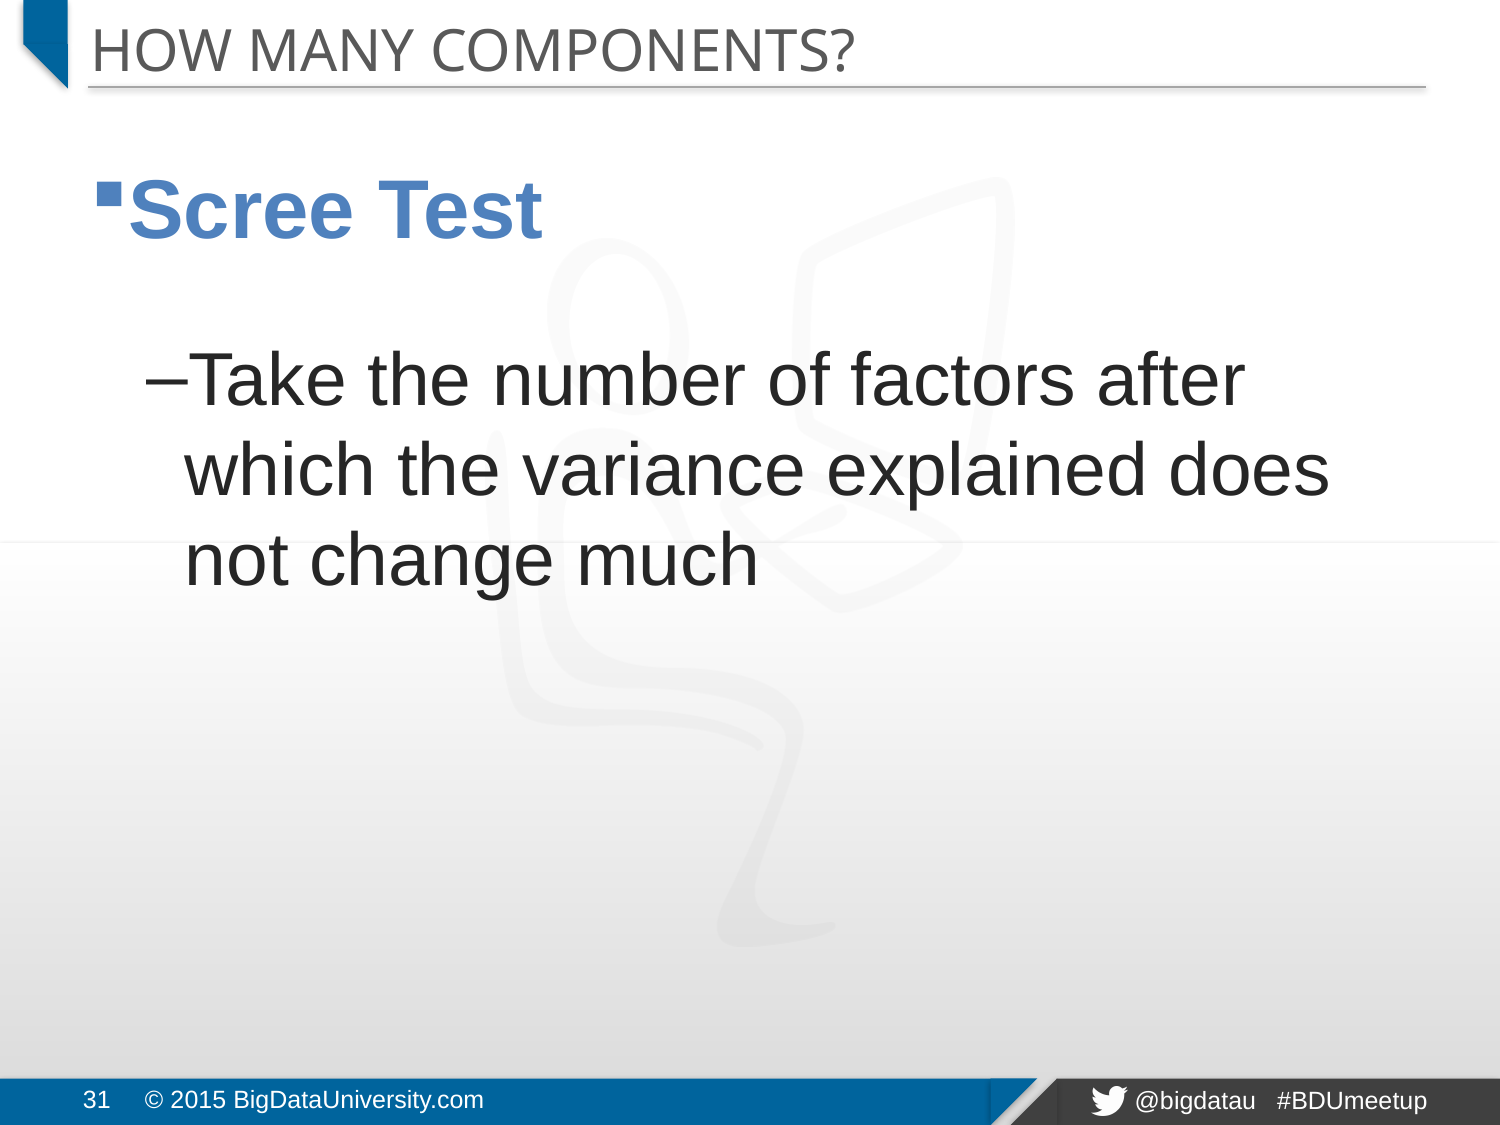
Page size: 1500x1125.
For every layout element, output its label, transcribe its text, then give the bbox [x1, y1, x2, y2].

list Scree Test Take the number of factors after which the variance explained does not change much [75, 147, 1425, 1005]
title How many components? [75, 5, 1425, 89]
slide_number 31 [67, 1069, 138, 1125]
picture [1091, 1086, 1128, 1116]
footer © 2015 BigDataUniversity.com [138, 1069, 605, 1125]
